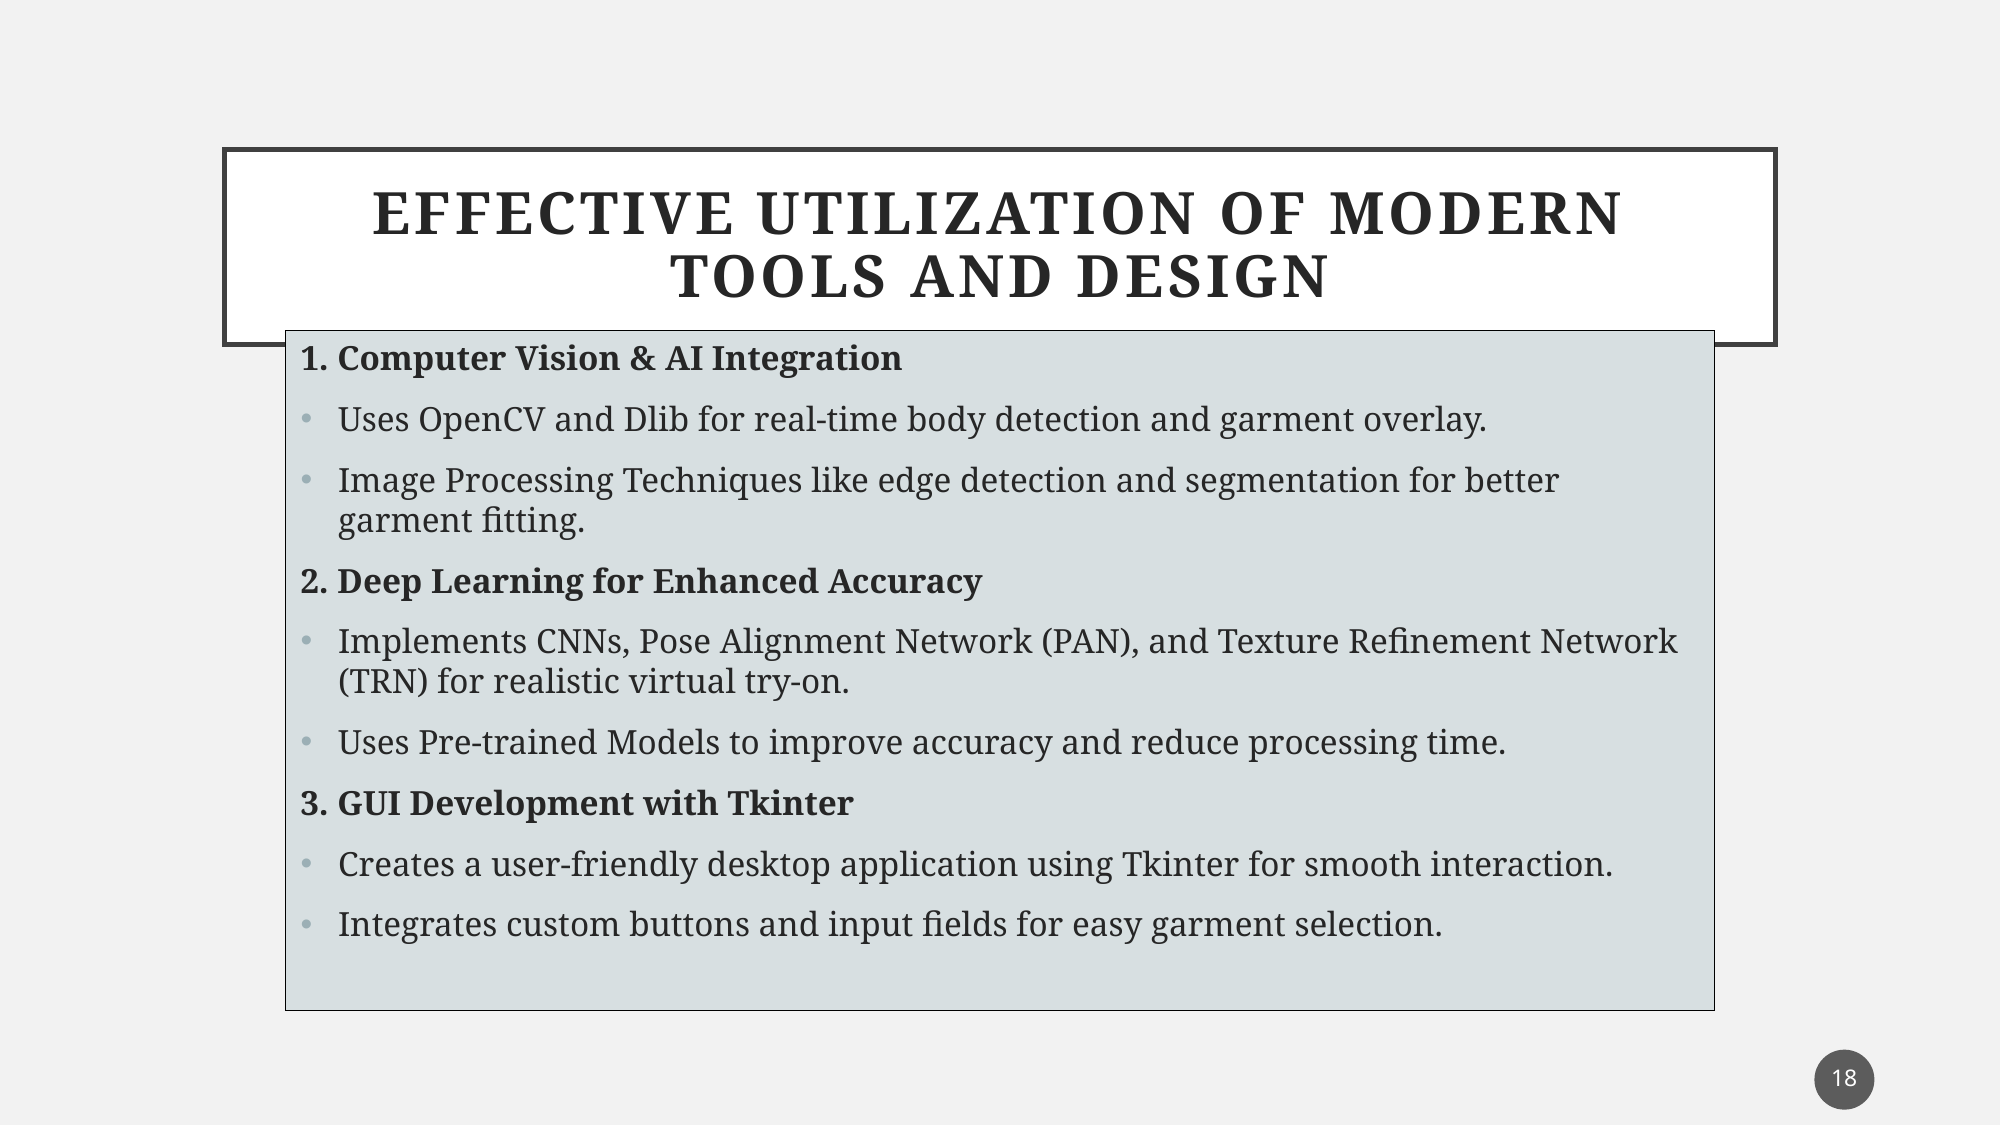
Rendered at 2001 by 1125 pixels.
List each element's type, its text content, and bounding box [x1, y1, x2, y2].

list 1. Computer Vision & AI Integration Uses OpenCV and Dlib for real-time body detection and garment overlay. Image Processing Techniques like edge detection and segmentation for better garment fitting. 2. Deep Learning for Enhanced Accuracy Implements CNNs, Pose Alignment Network (PAN), and Texture Refinement Network (TRN) for realistic virtual try-on. Uses Pre-trained Models to improve accuracy and reduce processing time. 3. GUI Development with Tkinter Creates a user-friendly desktop application using Tkinter for smooth interaction. Integrates custom buttons and input fields for easy garment selection. [285, 330, 1715, 1011]
title Effective Utilization of Modern Tools and Design [222, 147, 1778, 347]
slide_number 18 [1814, 1049, 1875, 1110]
